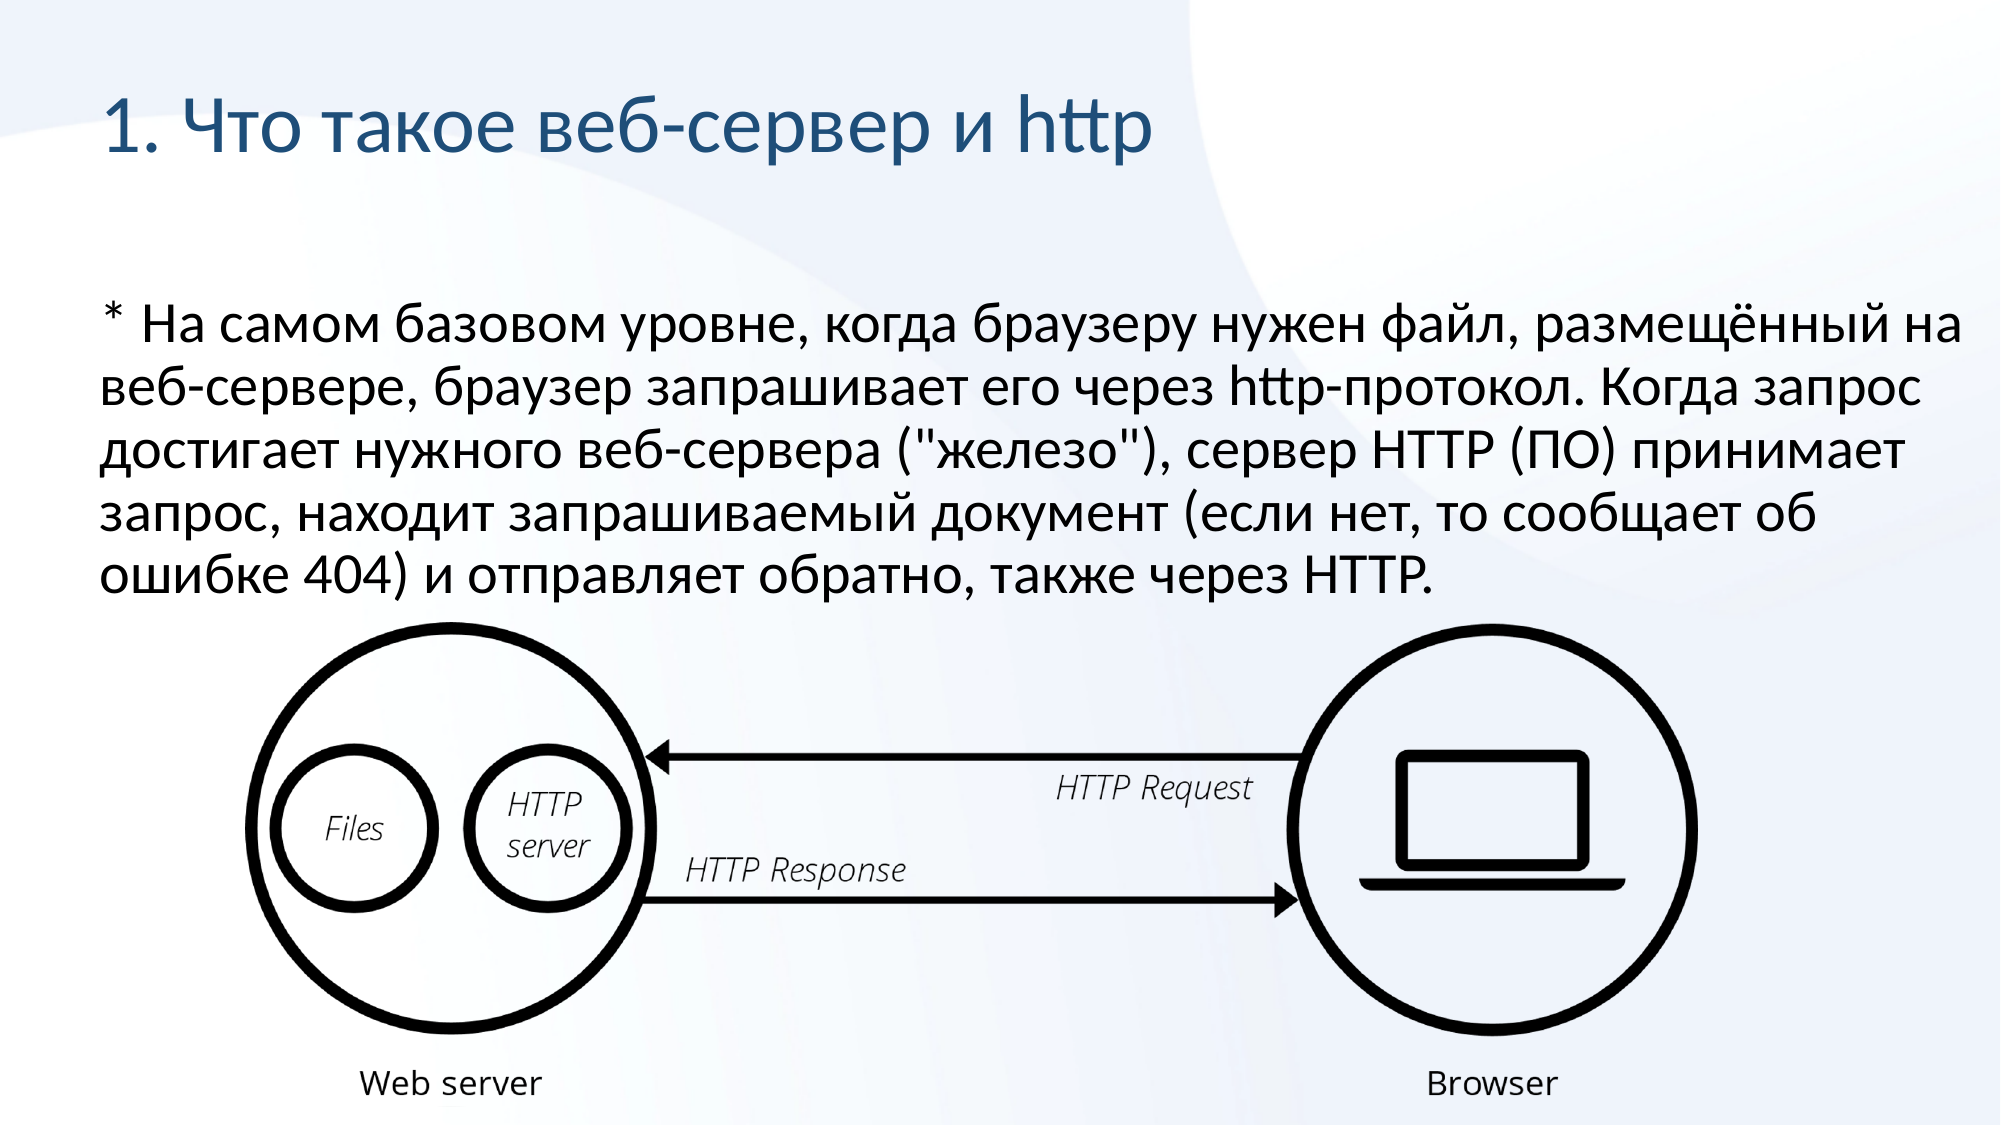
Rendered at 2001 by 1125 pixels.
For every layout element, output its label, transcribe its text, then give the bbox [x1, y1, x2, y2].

picture [0, 0, 2001, 1125]
title 1. Что такое веб-сервер и http [84, 24, 1922, 227]
list * На самом базовом уровне, когда браузеру нужен файл, размещённый на веб-сервере, браузер запрашивает его через http-протокол. Когда запрос достигает нужного веб-сервера ("железо"), сервер HTTP (ПО) принимает запрос, находит запрашиваемый документ (если нет, то сообщает об ошибке 404) и отправляет обратно, также через HTTP. [84, 284, 2000, 636]
